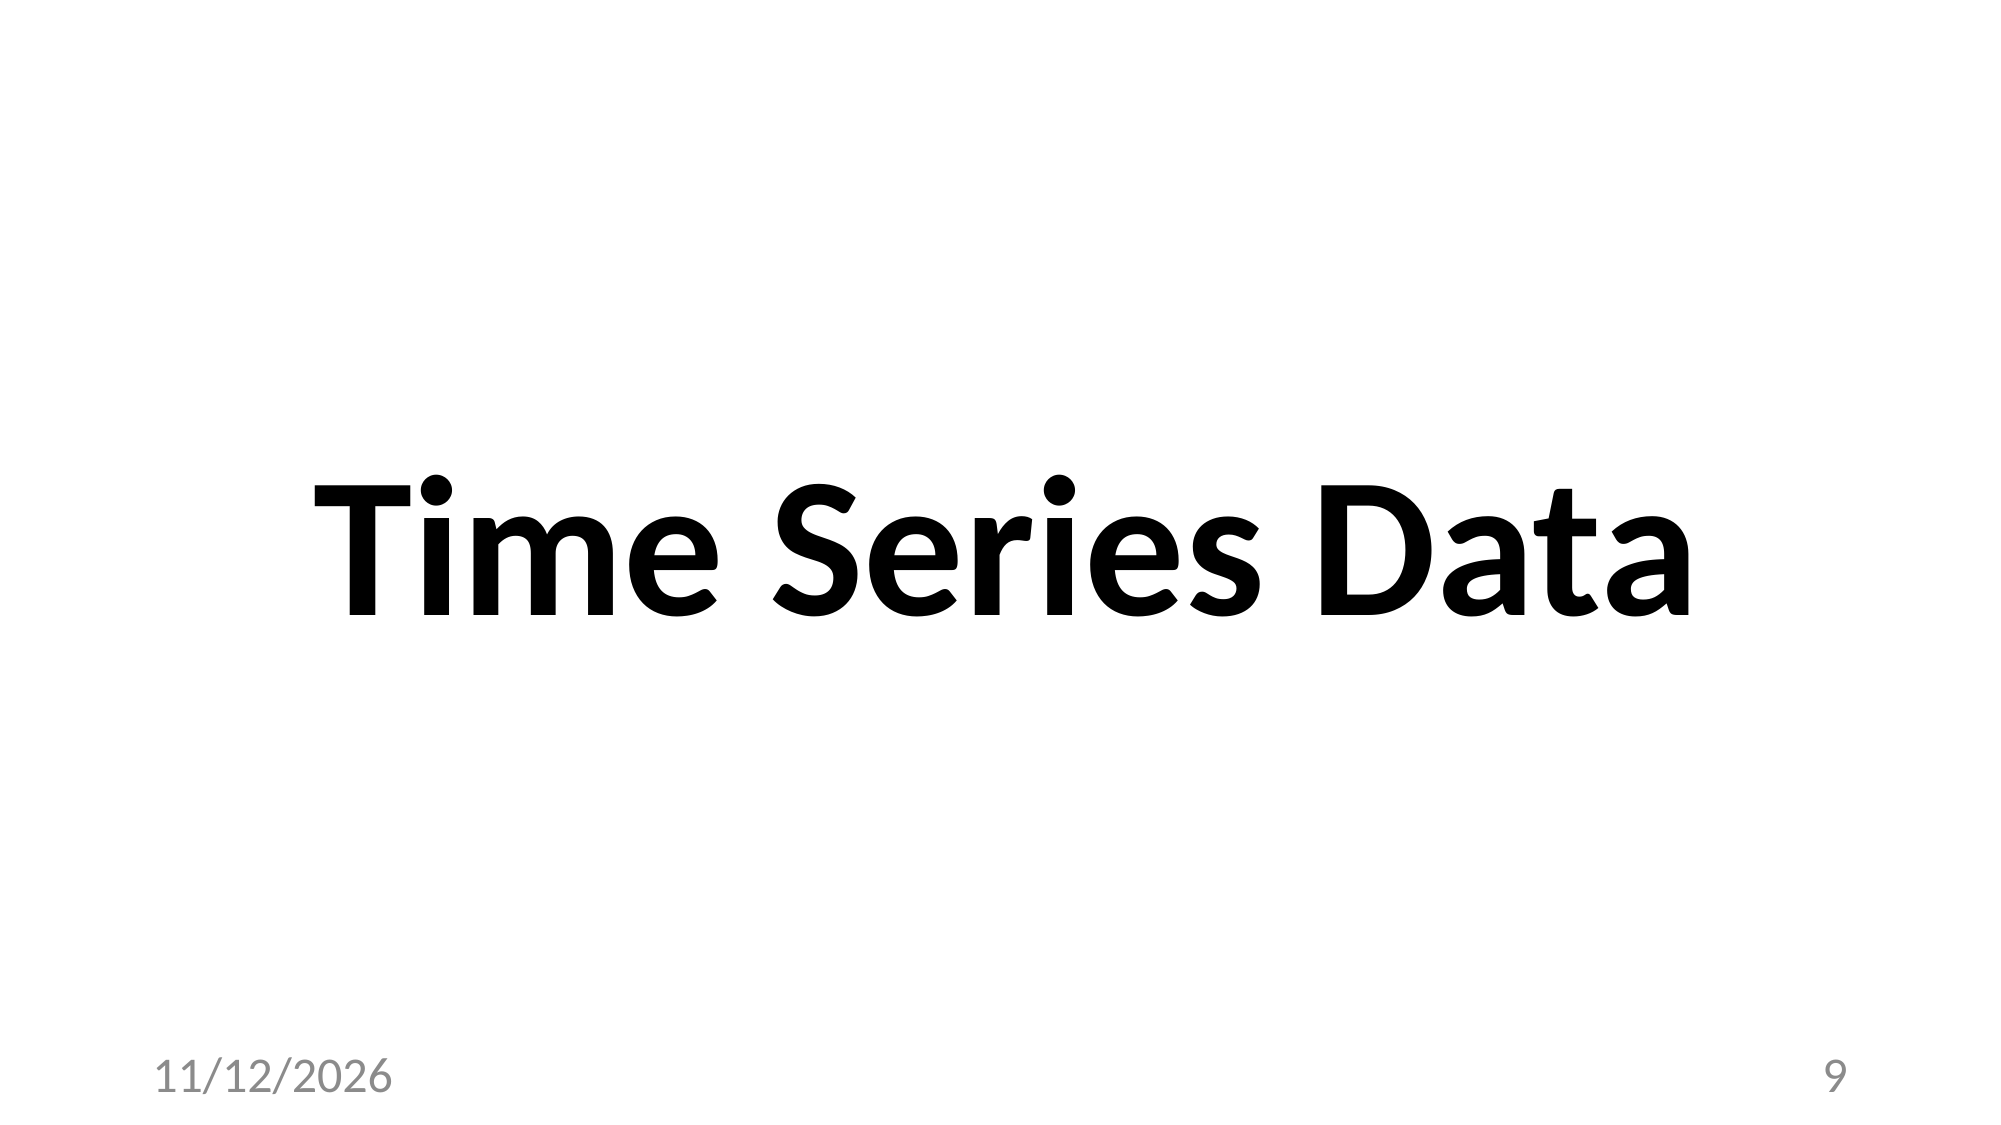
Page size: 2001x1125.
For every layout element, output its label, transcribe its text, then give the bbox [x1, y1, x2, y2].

list Time Series Data [298, 435, 1799, 733]
slide_number 9 [1412, 1042, 1863, 1103]
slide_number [137, 1042, 588, 1103]
